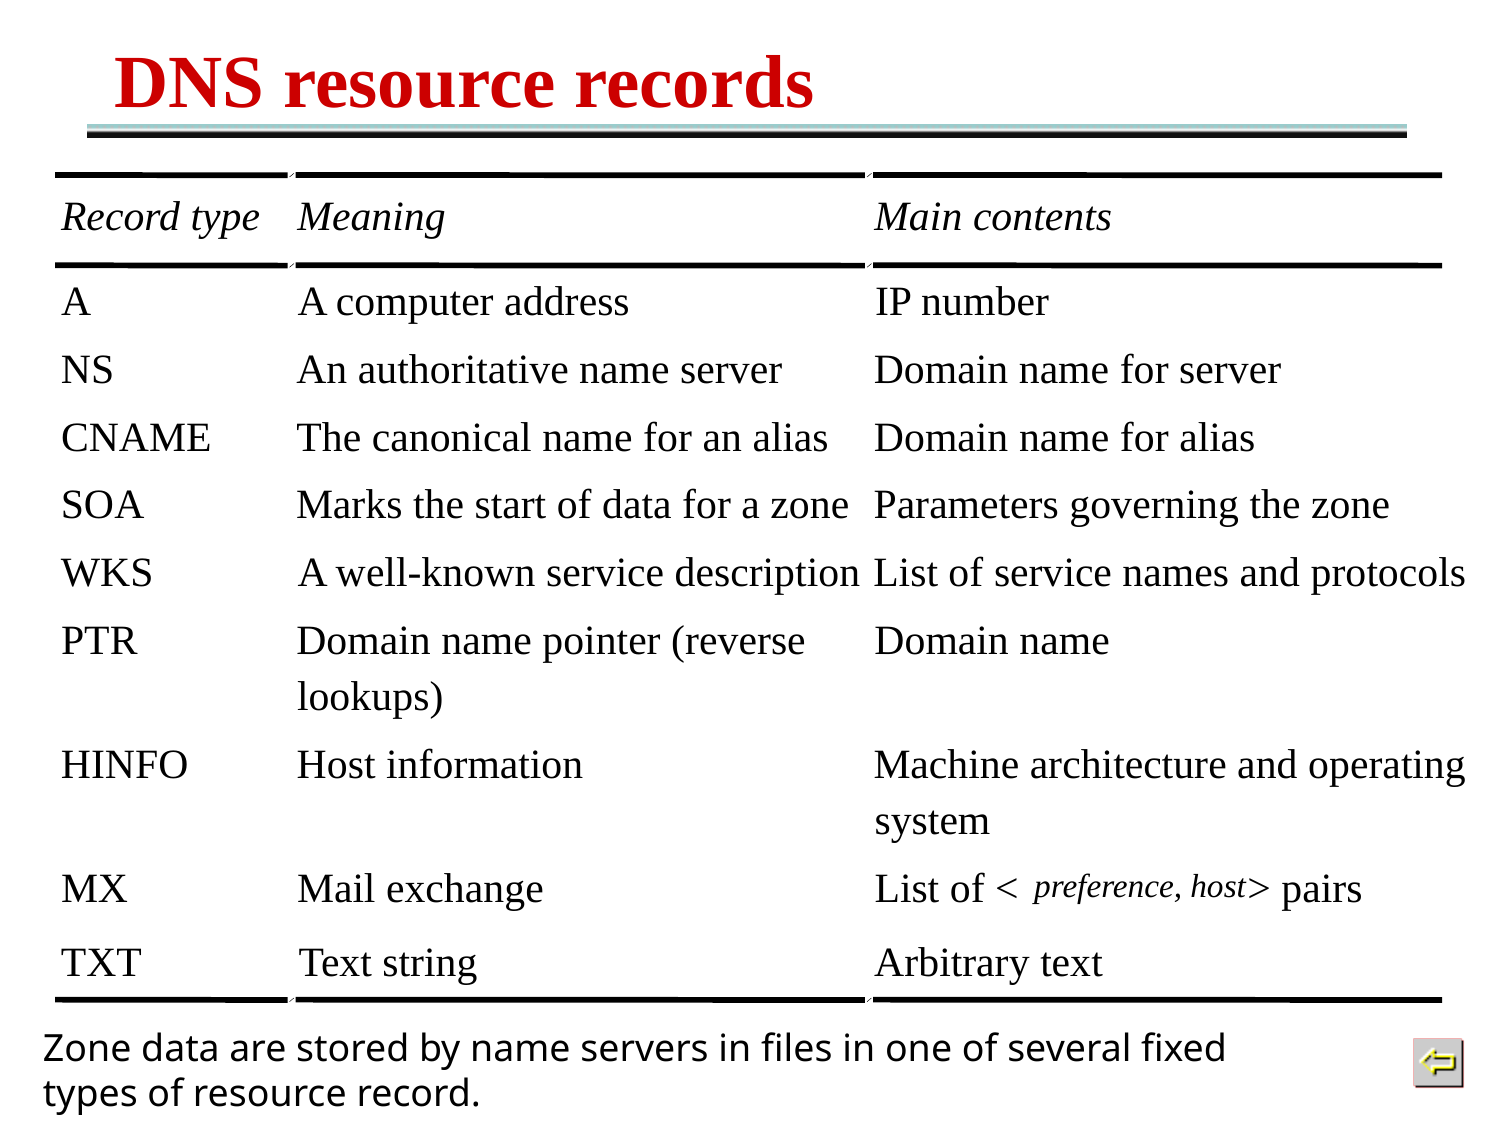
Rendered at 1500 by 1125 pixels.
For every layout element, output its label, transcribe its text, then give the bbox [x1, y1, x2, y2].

picture [87, 124, 1407, 138]
text_box DNS resource records [99, 24, 1375, 124]
text_box Zone data are stored by name servers in files in one of several fixed types of resource record. [28, 1016, 1243, 1121]
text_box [55, 174, 1466, 1000]
picture [1412, 1037, 1466, 1091]
